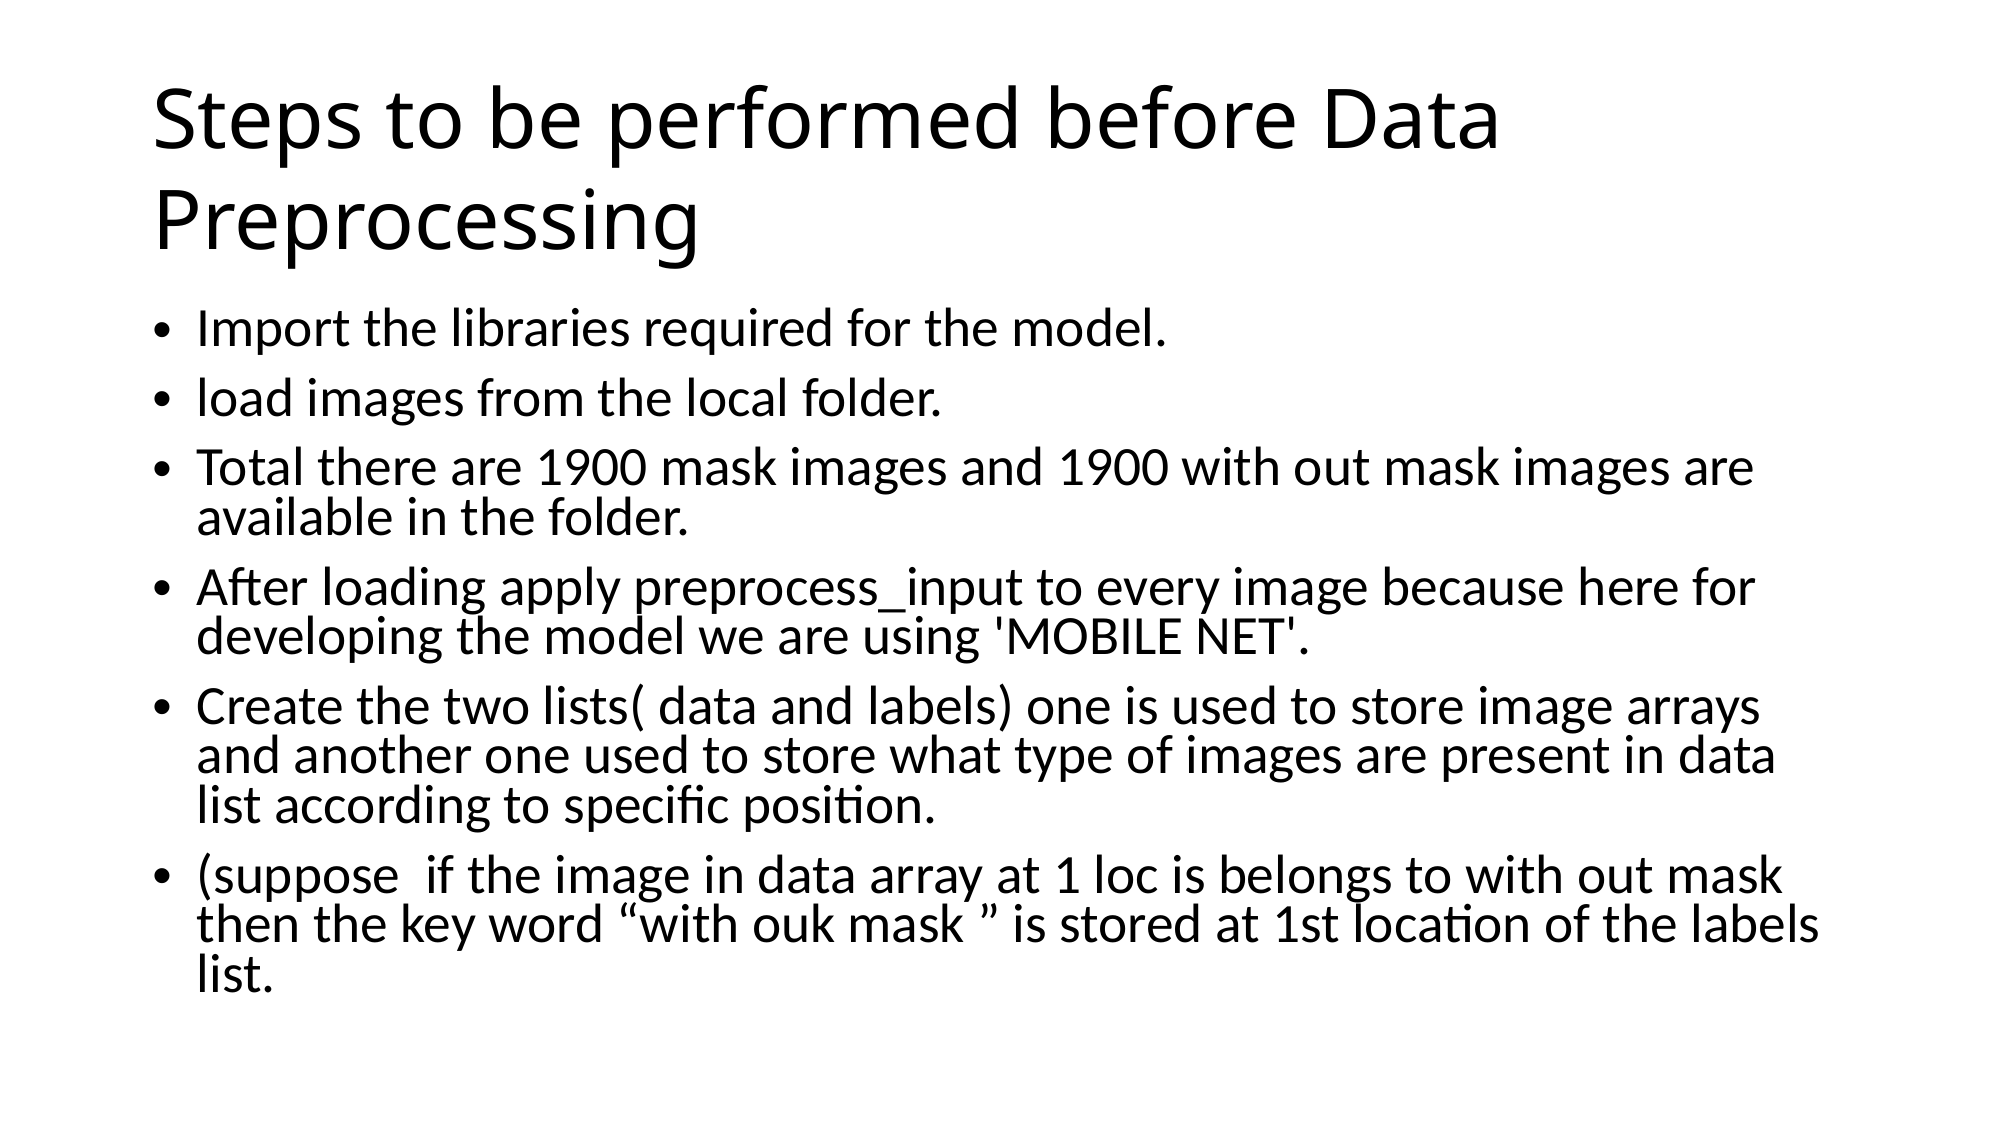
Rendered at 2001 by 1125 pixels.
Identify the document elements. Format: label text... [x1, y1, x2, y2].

list Import the libraries required for the model. load images from the local folder. Total there are 1900 mask images and 1900 with out mask images are available in the folder. After loading apply preprocess_input to every image because here for developing the model we are using 'MOBILE NET'. Create the two lists( data and labels) one is used to store image arrays and another one used to store what type of images are present in data list according to specific position. (suppose if the image in data array at 1 loc is belongs to with out mask then the key word “with ouk mask ” is stored at 1st location of the labels list. [137, 299, 1863, 1014]
title Steps to be performed before Data Preprocessing [137, 59, 1863, 278]
